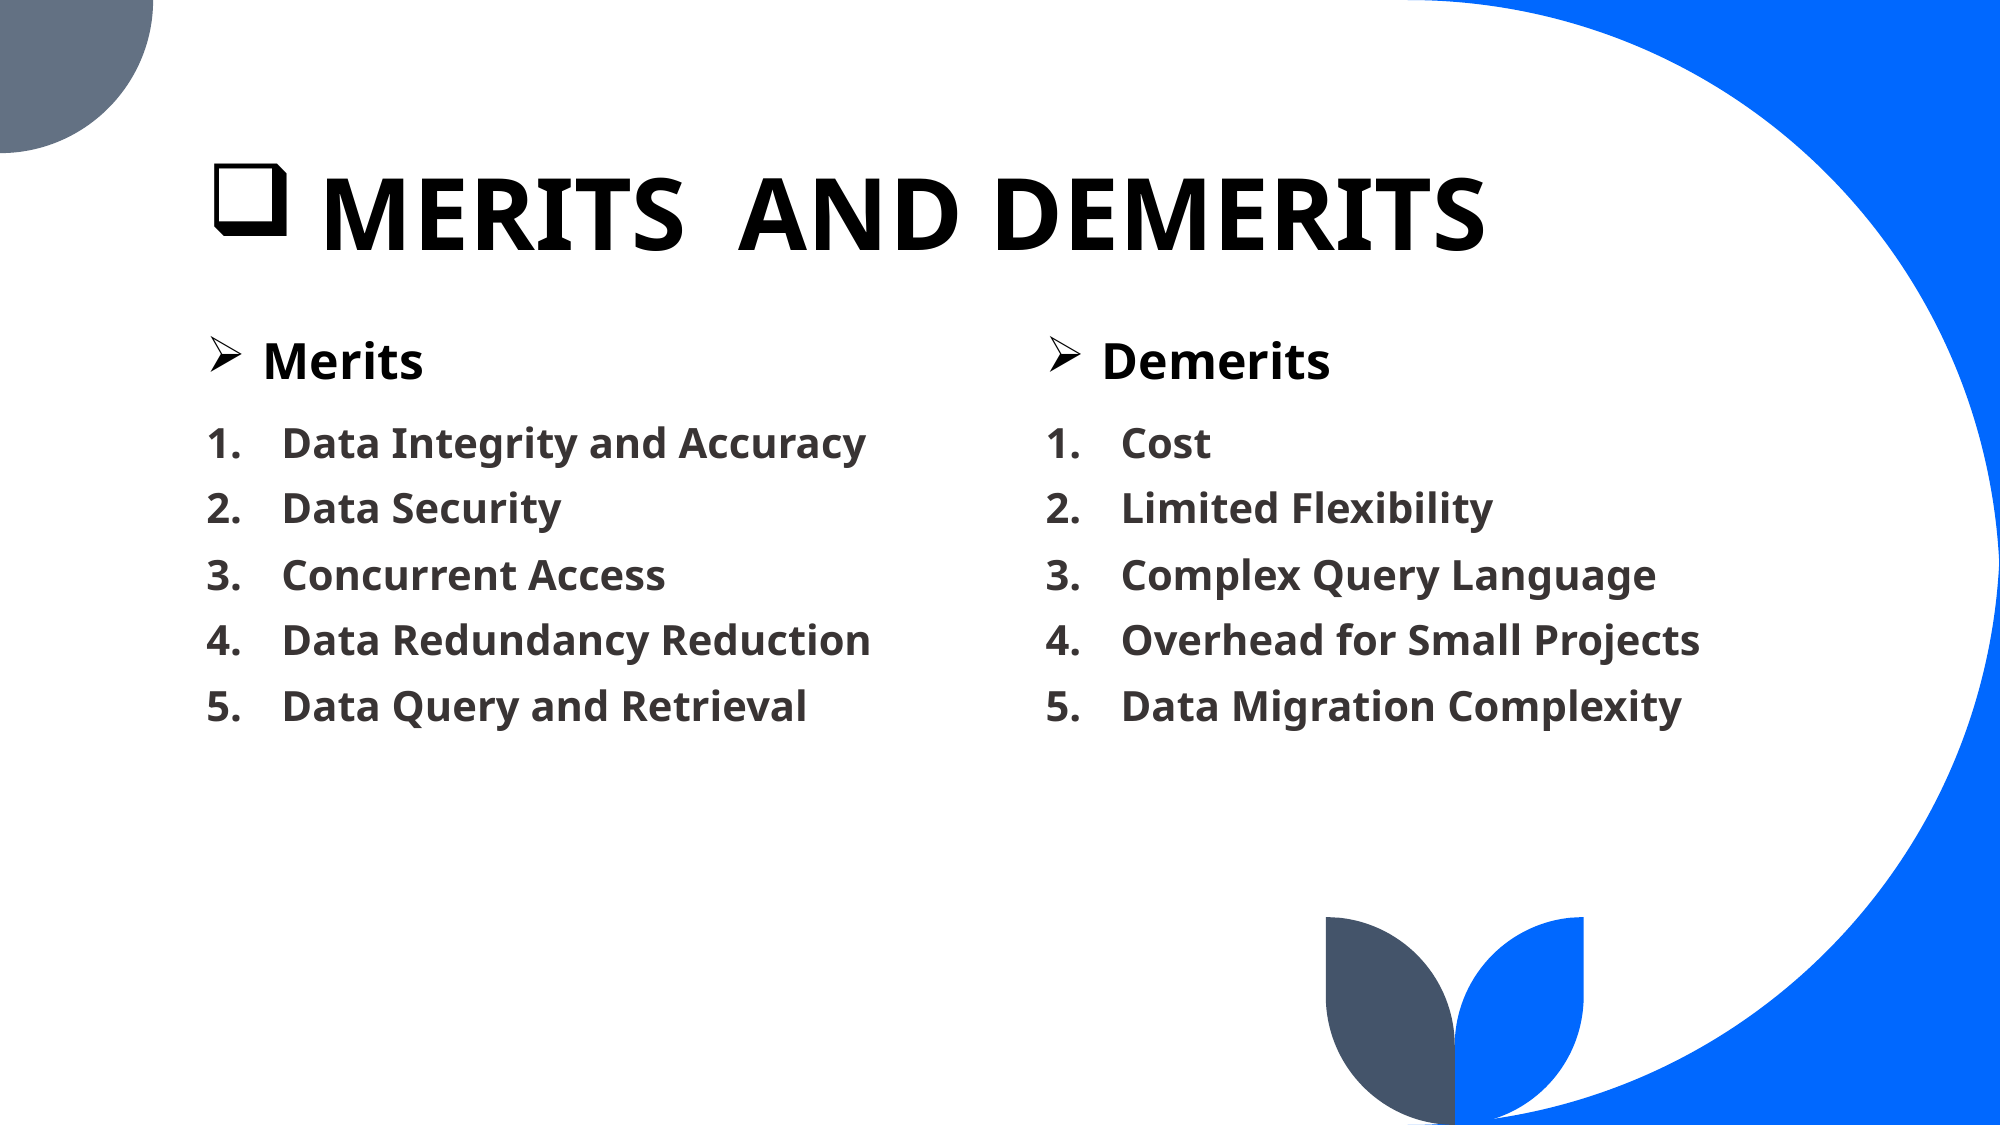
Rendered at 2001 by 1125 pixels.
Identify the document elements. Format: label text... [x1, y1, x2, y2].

list Data Integrity and Accuracy Data Security Concurrent Access Data Redundancy Reduction Data Query and Retrieval [191, 415, 957, 879]
list Cost Limited Flexibility Complex Query Language Overhead for Small Projects Data Migration Complexity [1030, 415, 1796, 879]
title MERITS AND DEMERITS [191, 62, 1796, 280]
list Merits [191, 328, 957, 415]
list Demerits [1030, 328, 1796, 415]
